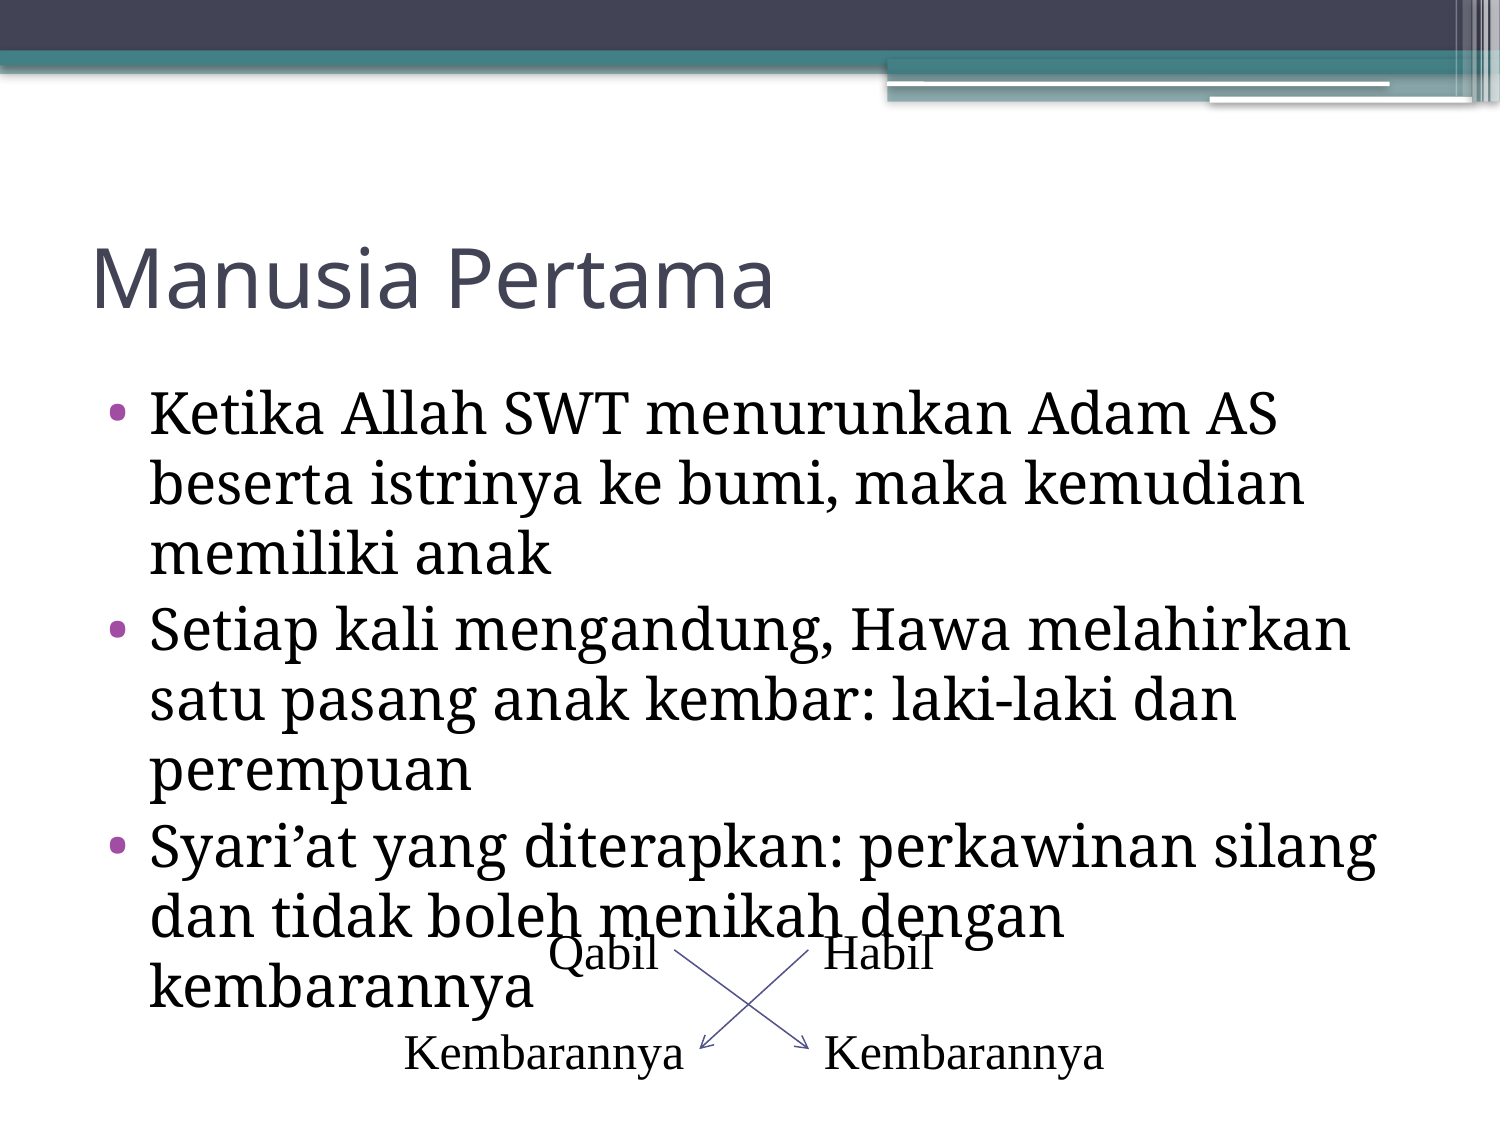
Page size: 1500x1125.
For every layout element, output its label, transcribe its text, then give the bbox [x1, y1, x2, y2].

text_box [700, 950, 808, 1050]
title Manusia Pertama [75, 187, 1425, 363]
list Ketika Allah SWT menurunkan Adam AS beserta istrinya ke bumi, maka kemudian memiliki anak Setiap kali mengandung, Hawa melahirkan satu pasang anak kembar: laki-laki dan perempuan Syari’at yang diterapkan: perkawinan silang dan tidak boleh menikah dengan kembarannya [75, 368, 1425, 1079]
text_box Habil [808, 912, 950, 988]
text_box Qabil [533, 912, 675, 988]
text_box Kembarannya [388, 1011, 700, 1087]
text_box Kembarannya [808, 1011, 1120, 1087]
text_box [674, 950, 697, 1050]
